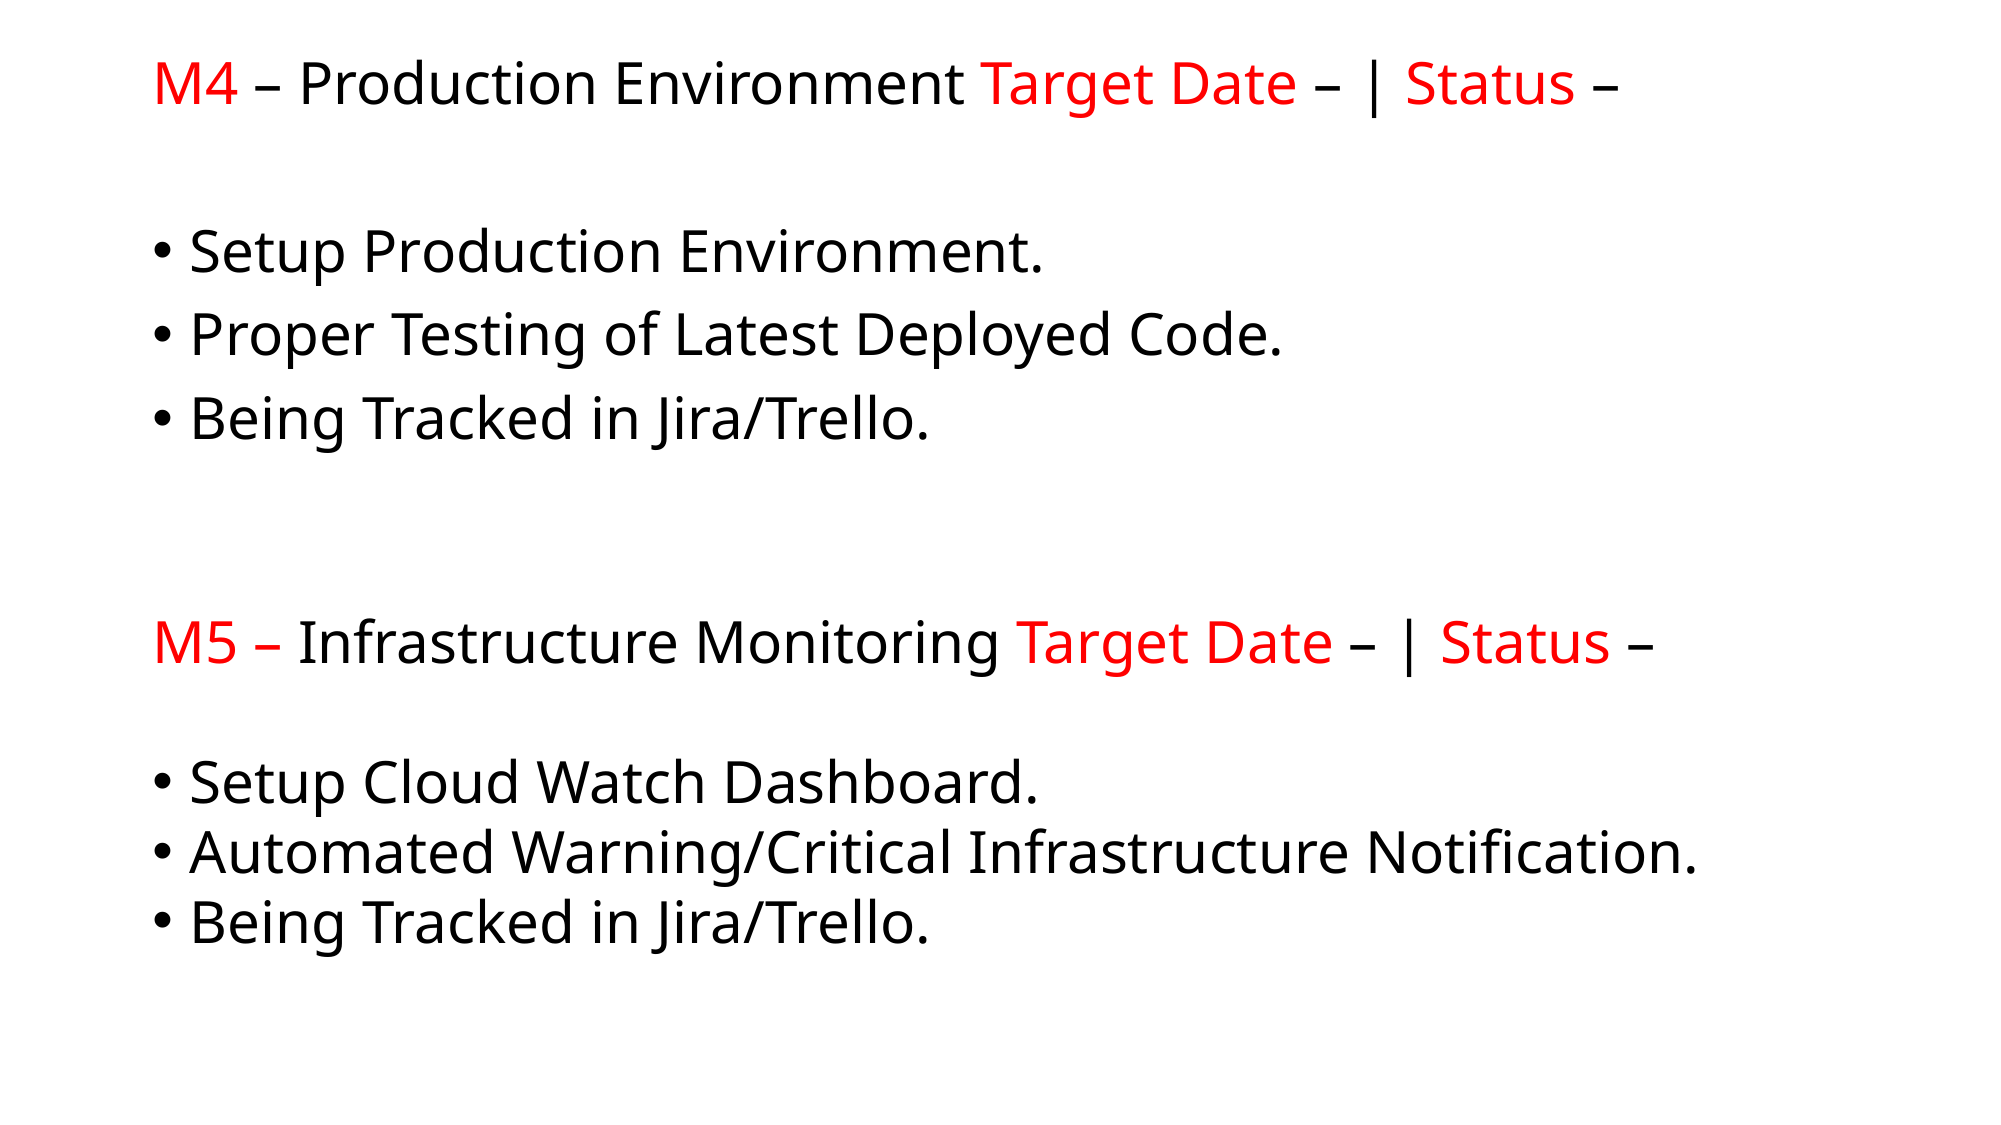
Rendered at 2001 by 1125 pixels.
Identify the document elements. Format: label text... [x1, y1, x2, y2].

list M4 – Production Environment Target Date – | Status – Setup Production Environment. Proper Testing of Latest Deployed Code. Being Tracked in Jira/Trello. M5 – Infrastructure Monitoring Target Date – | Status – Setup Cloud Watch Dashboard. Automated Warning/Critical Infrastructure Notification. Being Tracked in Jira/Trello. [137, 46, 1863, 1081]
